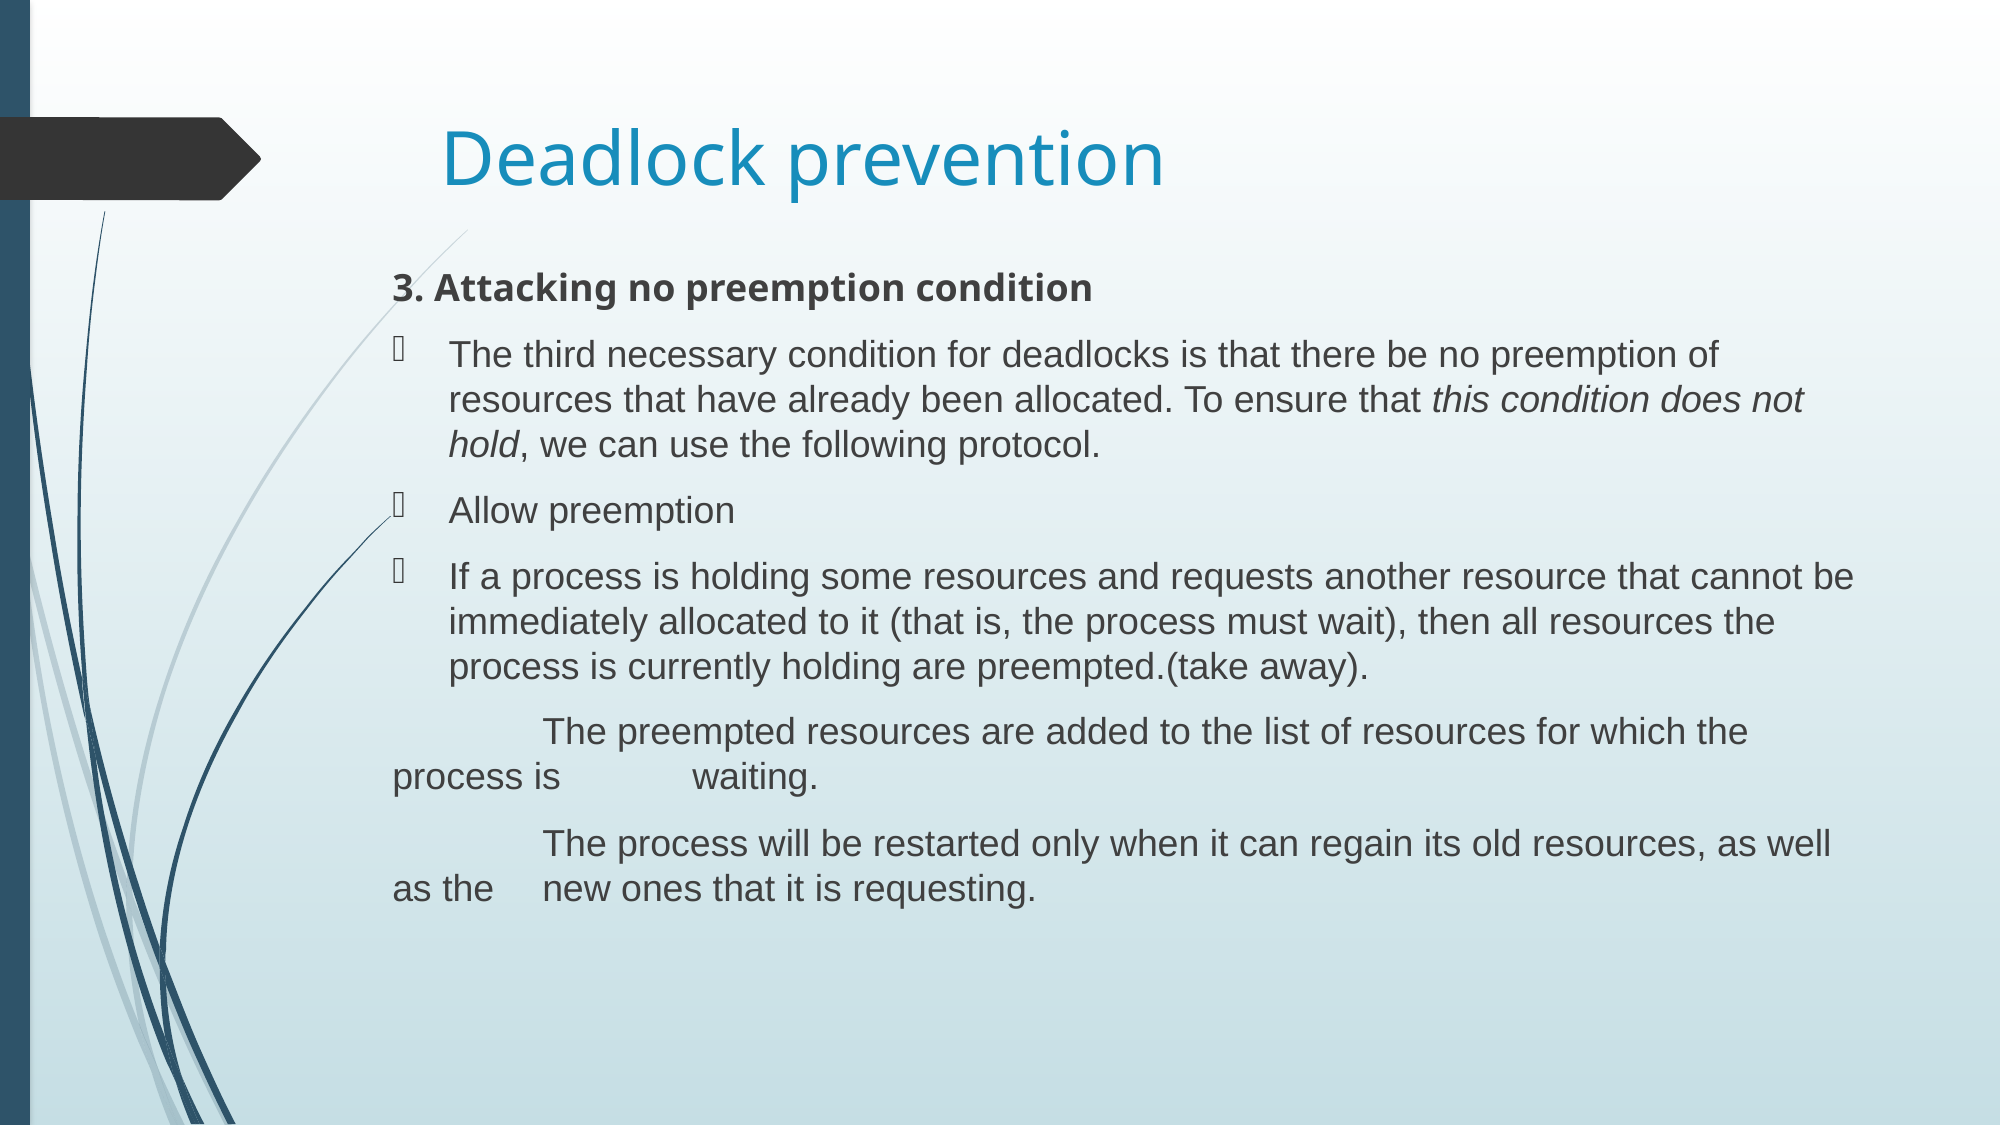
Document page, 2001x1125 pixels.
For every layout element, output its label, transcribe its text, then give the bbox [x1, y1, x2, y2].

list 3. Attacking no preemption condition The third necessary condition for deadlocks is that there be no preemption of resources that have already been allocated. To ensure that this condition does not hold, we can use the following protocol. Allow preemption If a process is holding some resources and requests another resource that cannot be immediately allocated to it (that is, the process must wait), then all resources the process is currently holding are preempted.(take away). The preempted resources are added to the list of resources for which the process is waiting. The process will be restarted only when it can regain its old resources, as well as the new ones that it is requesting. [377, 256, 1888, 1061]
title Deadlock prevention [425, 102, 1888, 256]
